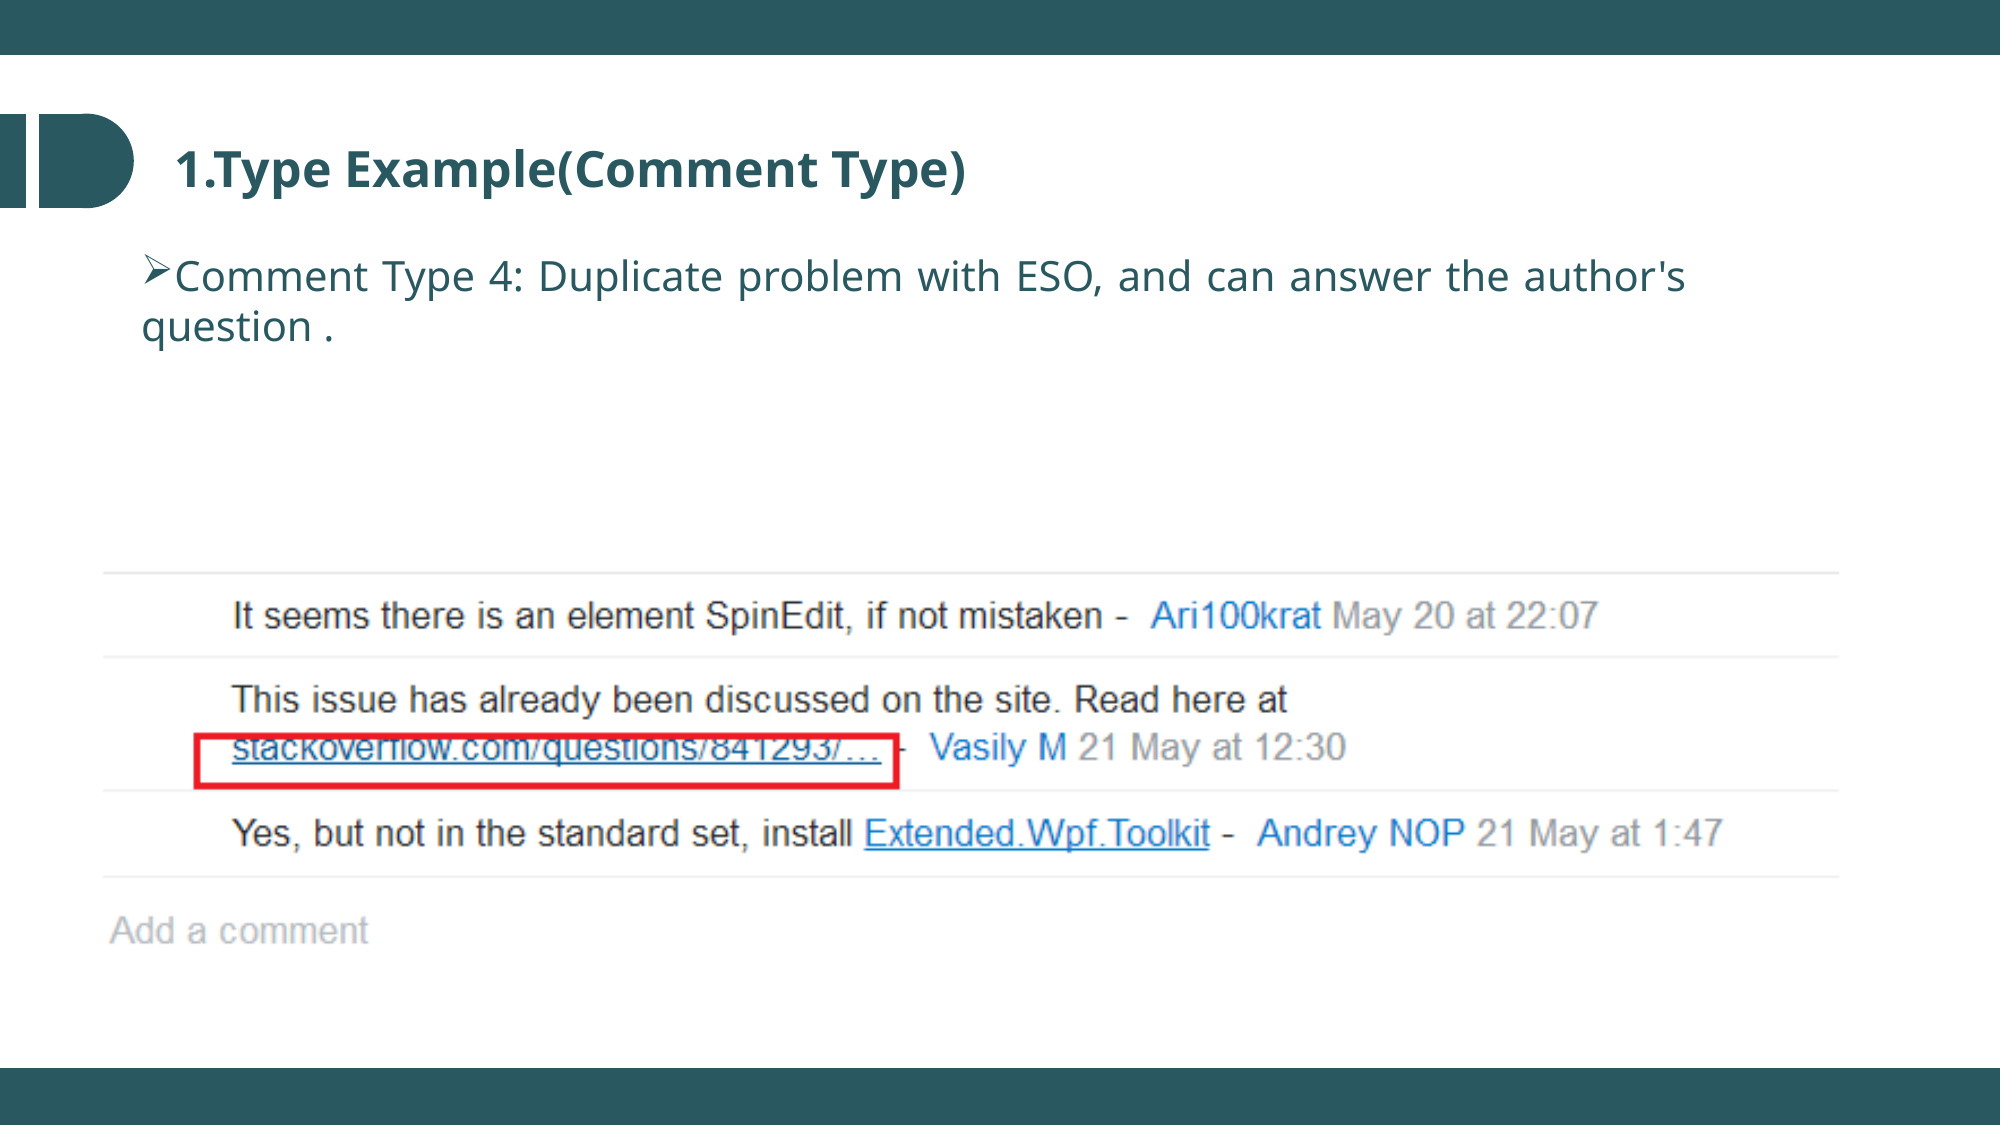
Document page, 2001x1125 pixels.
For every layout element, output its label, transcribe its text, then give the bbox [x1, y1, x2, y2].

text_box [40, 114, 133, 208]
text_box [0, 114, 26, 208]
text_box 1.Type Example(Comment Type) [159, 129, 982, 205]
text_box Comment Type 4: Duplicate problem with ESO, and can answer the author's question . [126, 242, 1702, 408]
picture [72, 543, 1903, 960]
